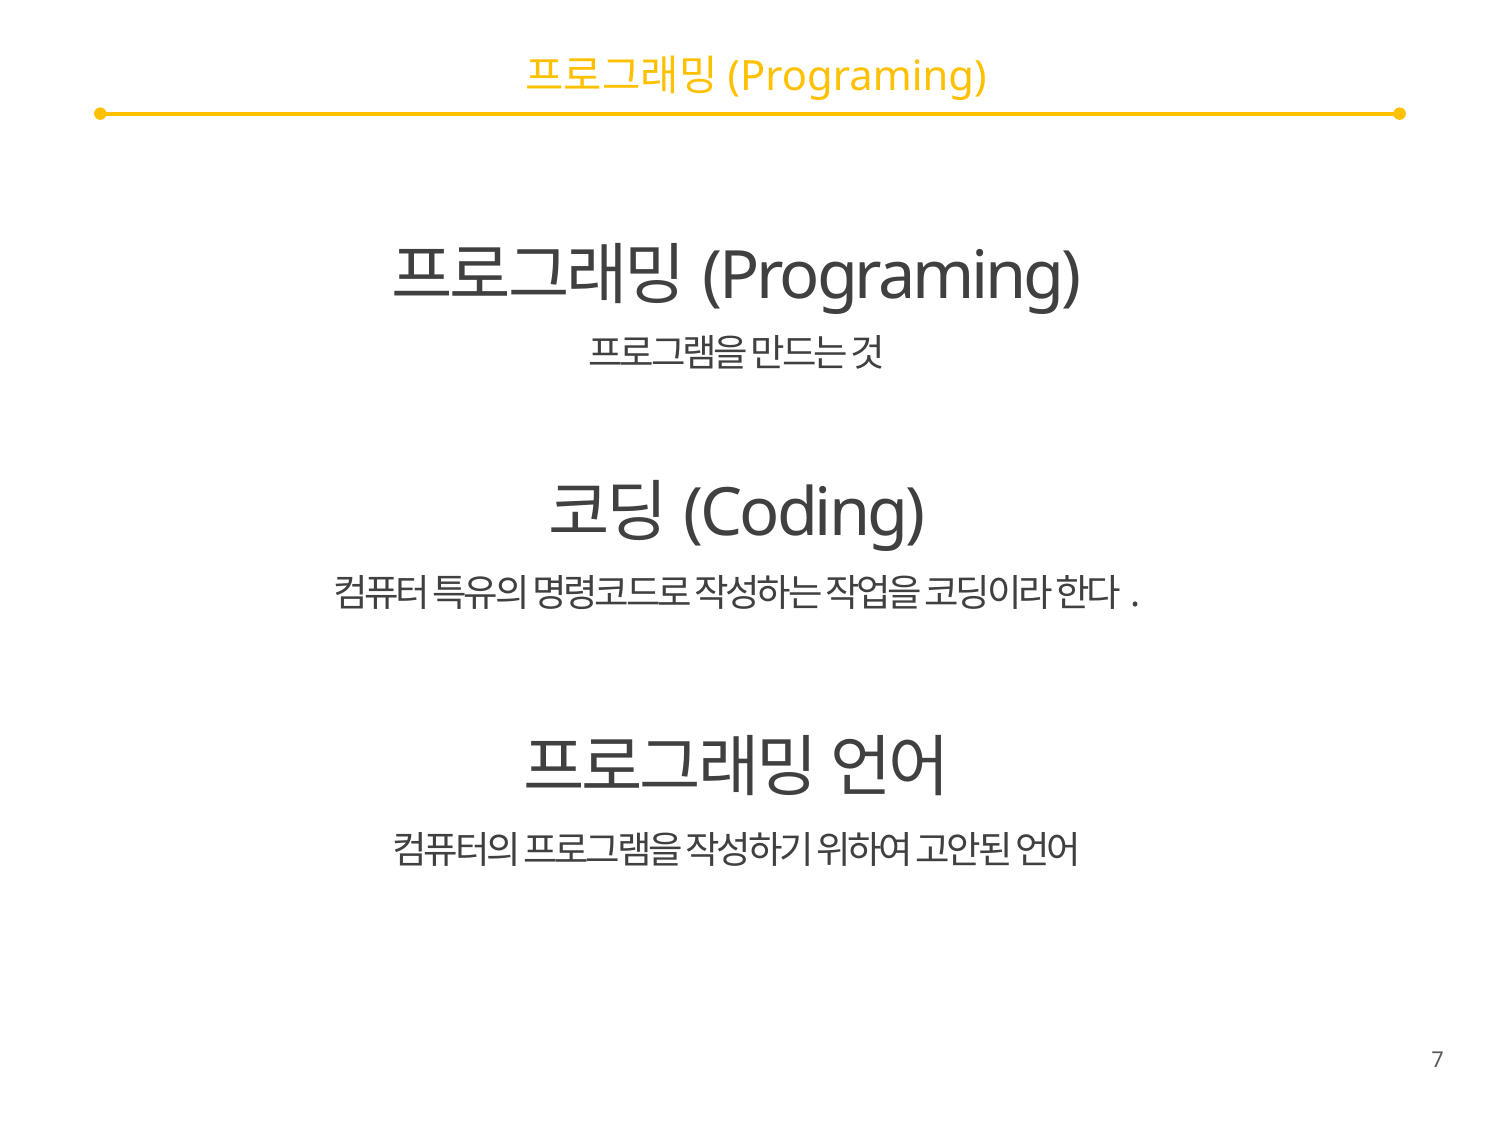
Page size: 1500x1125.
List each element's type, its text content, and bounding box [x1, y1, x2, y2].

text_box 프로그래밍 언어 [508, 715, 965, 811]
text_box 컴퓨터의 프로그램을 작성하기 위하여 고안된 언어 [377, 818, 1097, 879]
title 프로그래밍(Programing) [123, 45, 1388, 102]
text_box 컴퓨터 특유의 명령코드로 작성하는 작업을 코딩이라 한다. [318, 560, 1156, 621]
text_box 프로그래밍(Programing) [376, 224, 1097, 320]
text_box 코딩(Coding) [533, 461, 941, 557]
text_box 프로그램을 만드는 것 [573, 321, 900, 382]
